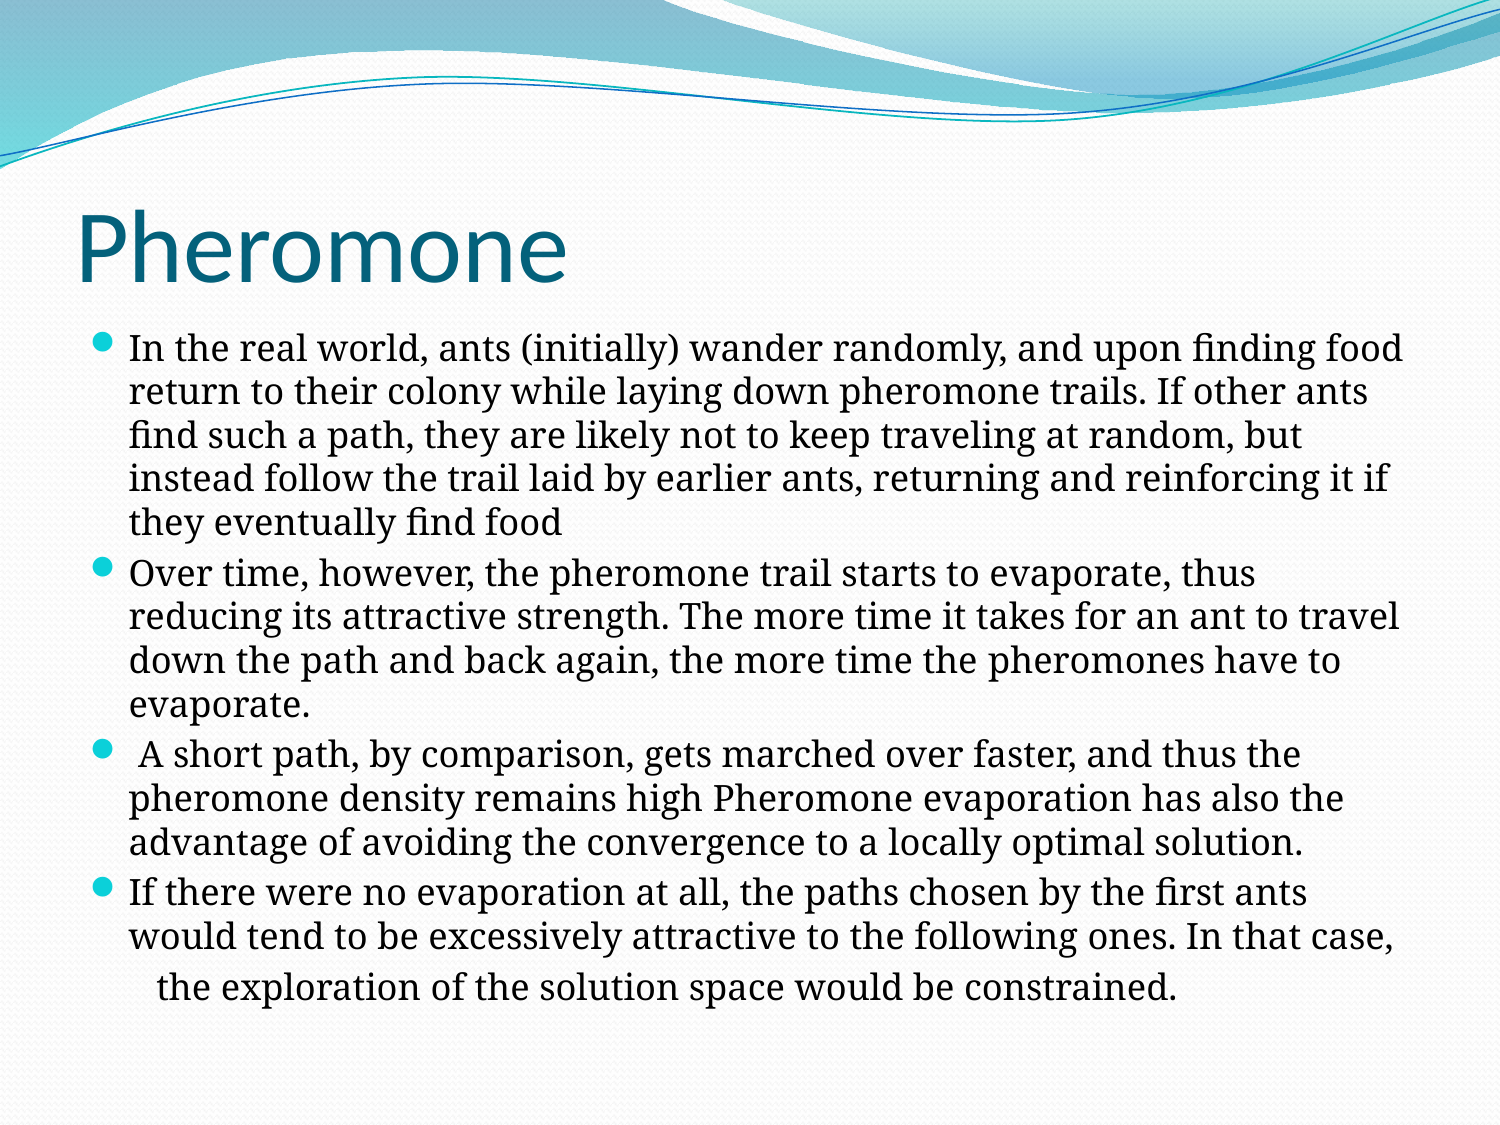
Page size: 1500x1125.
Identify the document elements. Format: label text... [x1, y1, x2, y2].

title Pheromone [75, 115, 1425, 303]
list In the real world, ants (initially) wander randomly, and upon finding food return to their colony while laying down pheromone trails. If other ants find such a path, they are likely not to keep traveling at random, but instead follow the trail laid by earlier ants, returning and reinforcing it if they eventually find food Over time, however, the pheromone trail starts to evaporate, thus reducing its attractive strength. The more time it takes for an ant to travel down the path and back again, the more time the pheromones have to evaporate. A short path, by comparison, gets marched over faster, and thus the pheromone density remains high Pheromone evaporation has also the advantage of avoiding the convergence to a locally optimal solution. If there were no evaporation at all, the paths chosen by the first ants would tend to be excessively attractive to the following ones. In that case, the exploration of the solution space would be constrained. [75, 317, 1425, 1038]
